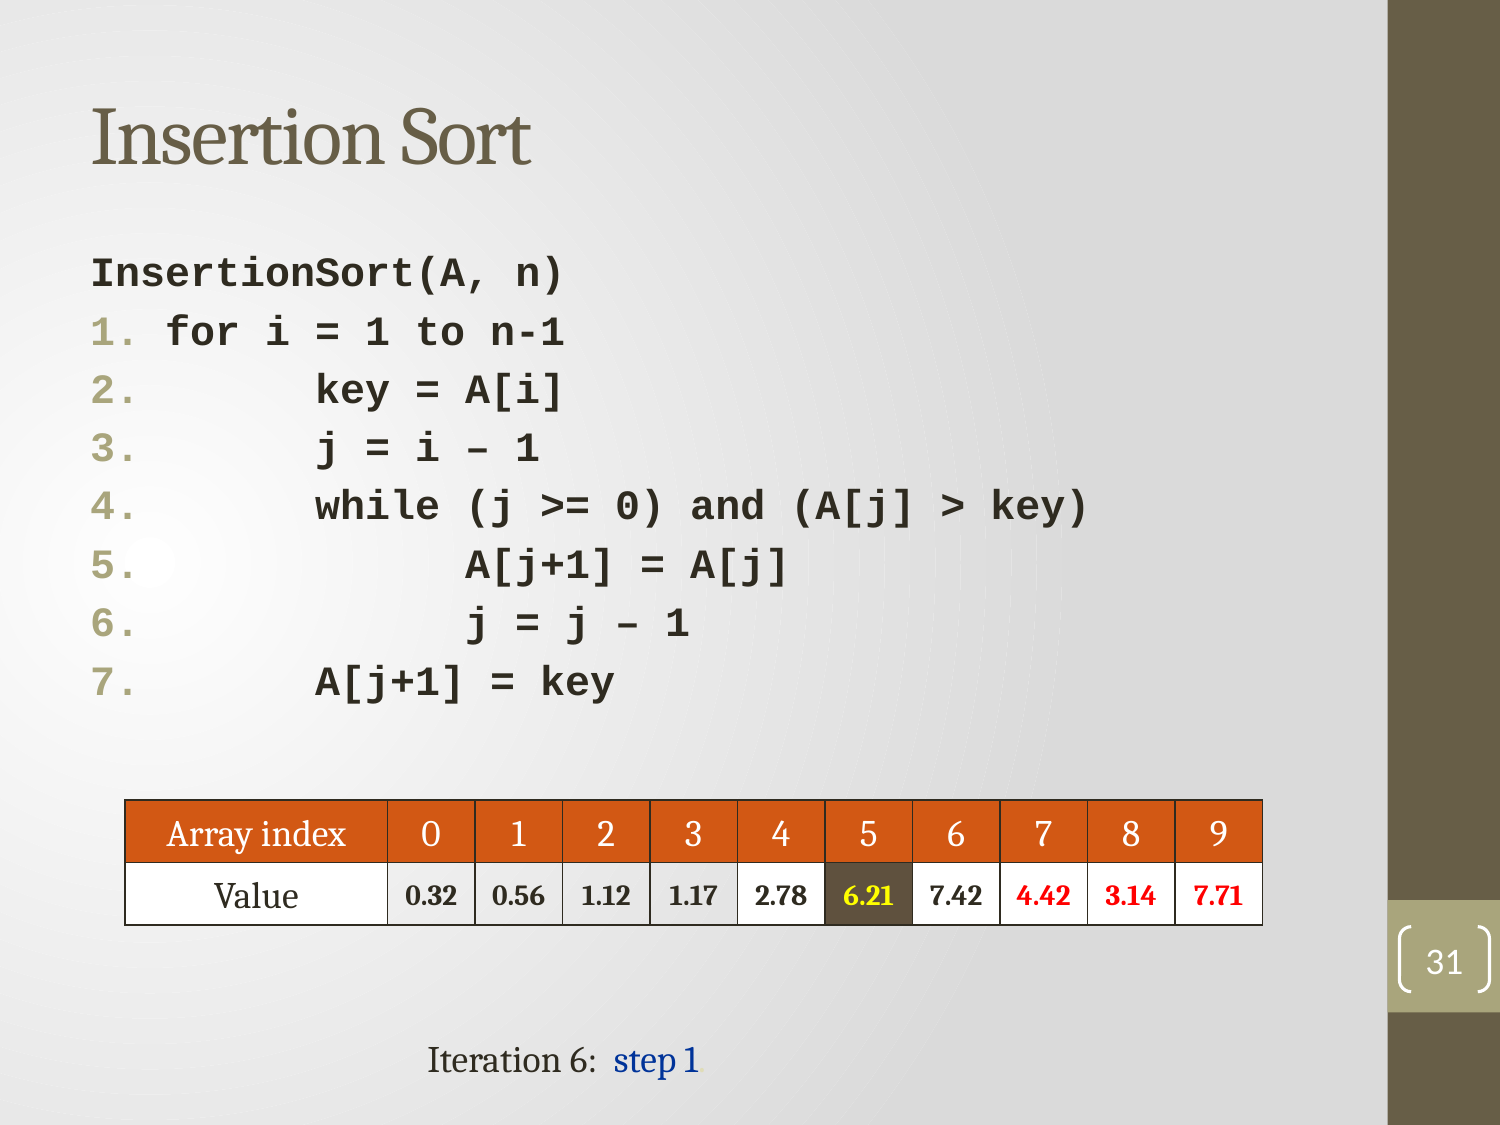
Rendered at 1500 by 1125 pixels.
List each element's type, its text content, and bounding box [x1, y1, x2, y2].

text_box Value [125, 867, 388, 925]
text_box 1.12 [563, 869, 649, 925]
text_box 0.32 [388, 869, 474, 925]
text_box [124, 799, 1263, 863]
text_box 0.56 [474, 869, 563, 925]
text_box 1.17 [649, 869, 737, 925]
text_box 2.78 [737, 869, 822, 925]
text_box Iteration 6: step 1. [412, 1027, 1025, 1087]
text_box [824, 869, 1001, 926]
text_box 7.71 [1174, 869, 1263, 925]
text_box 4.42 [1010, 869, 1088, 925]
list InsertionSort(A, n) for i = 1 to n-1 key = A[i] j = i – 1 while (j >= 0) and (A[j] > key) A[j+1] = A[j] j = j – 1 A[j+1] = key [75, 237, 1325, 750]
title Insertion Sort [75, 37, 1325, 225]
text_box 3.14 [1088, 869, 1174, 925]
slide_number 31 [1397, 925, 1492, 994]
